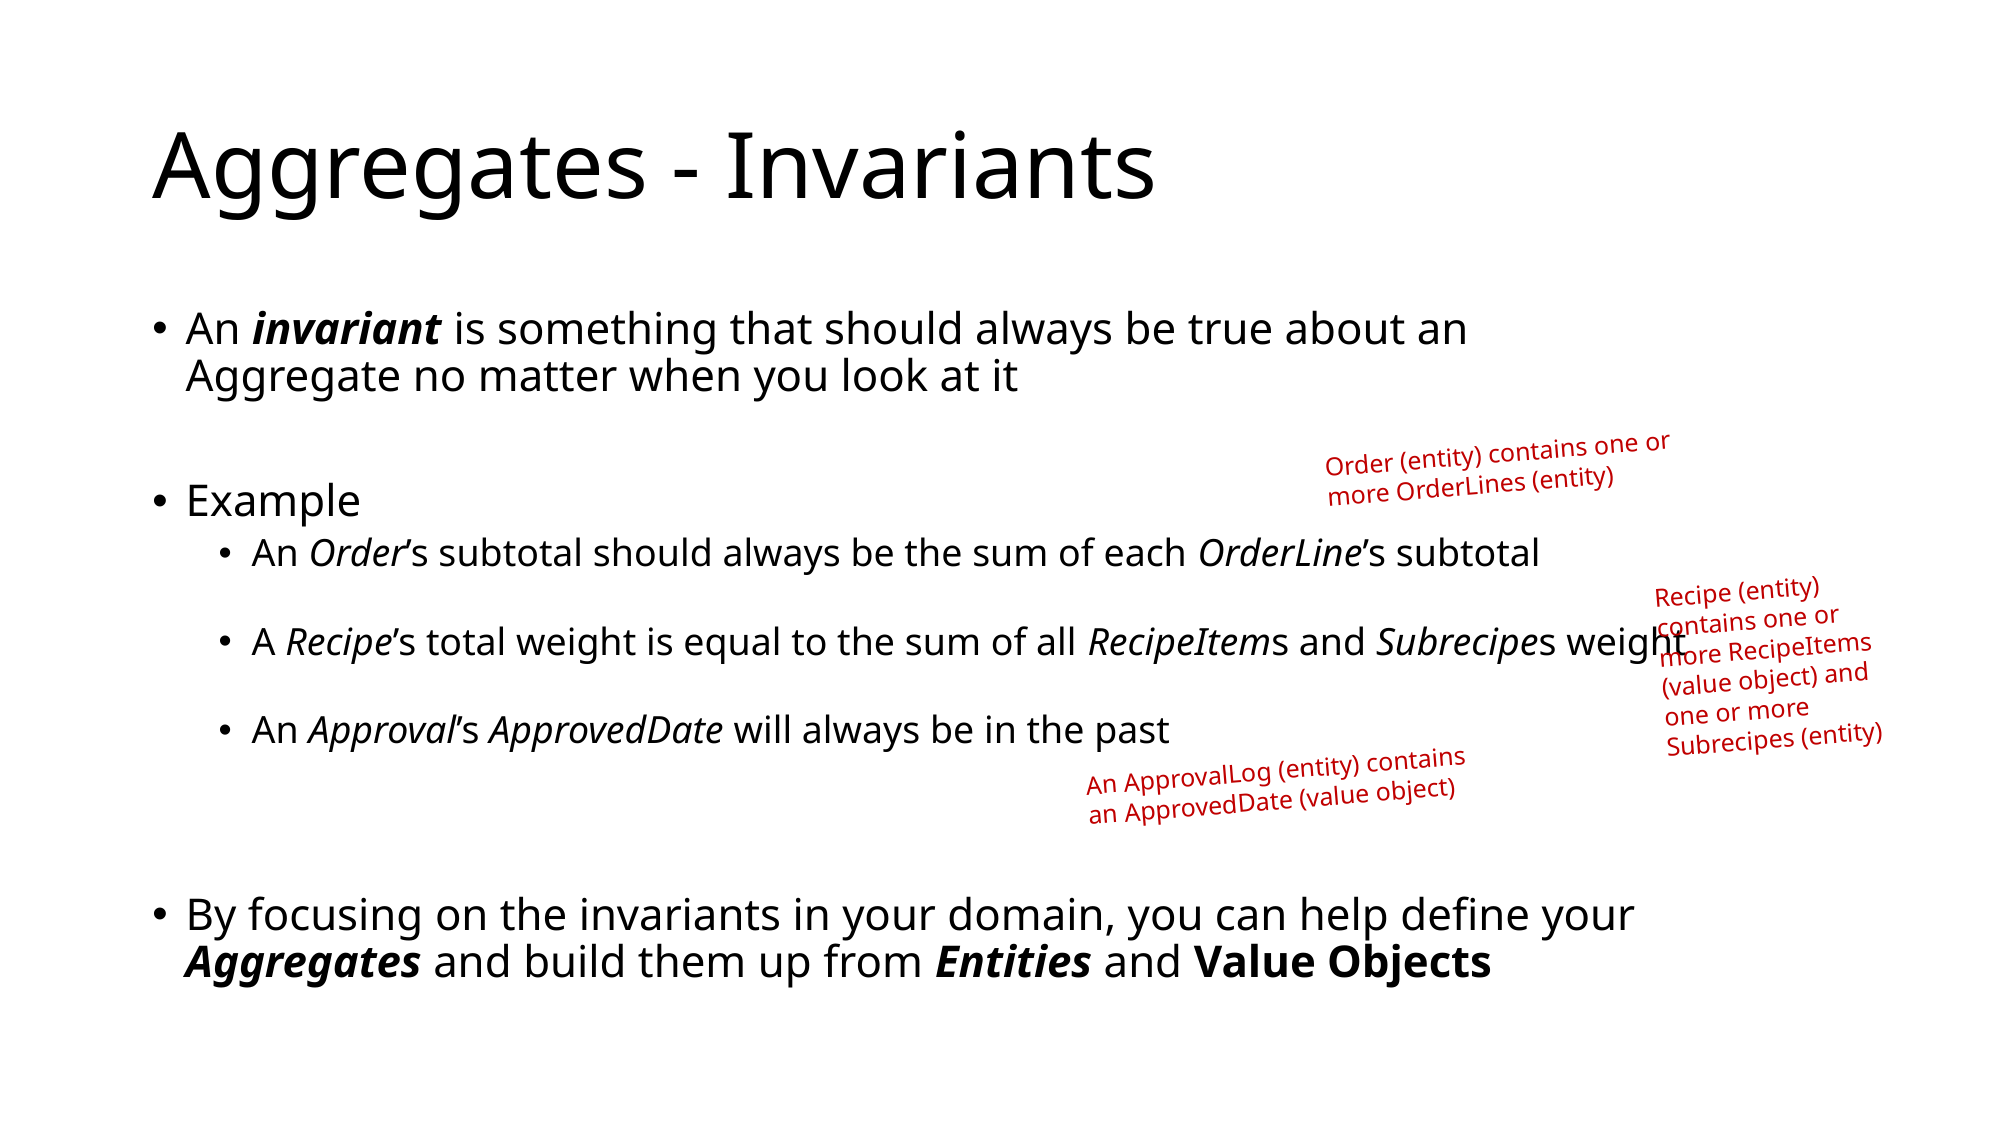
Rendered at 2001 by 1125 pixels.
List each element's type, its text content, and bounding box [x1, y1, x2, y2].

text_box Recipe (entity) contains one or more RecipeItems (value object) and one or more Subrecipes (entity) [1637, 555, 1907, 771]
text_box Order (entity) contains one or more OrderLines (entity) [1308, 410, 1749, 520]
title Aggregates - Invariants [137, 59, 1863, 278]
text_box An ApprovalLog (entity) contains an ApprovedDate (value object) [1069, 728, 1510, 839]
list An invariant is something that should always be true about an Aggregate no matter when you look at it Example An Order’s subtotal should always be the sum of each OrderLine’s subtotal A Recipe’s total weight is equal to the sum of all RecipeItems and Subrecipes weight An Approval’s ApprovedDate will always be in the past By focusing on the invariants in your domain, you can help define your Aggregates and build them up from Entities and Value Objects [137, 299, 1711, 1014]
